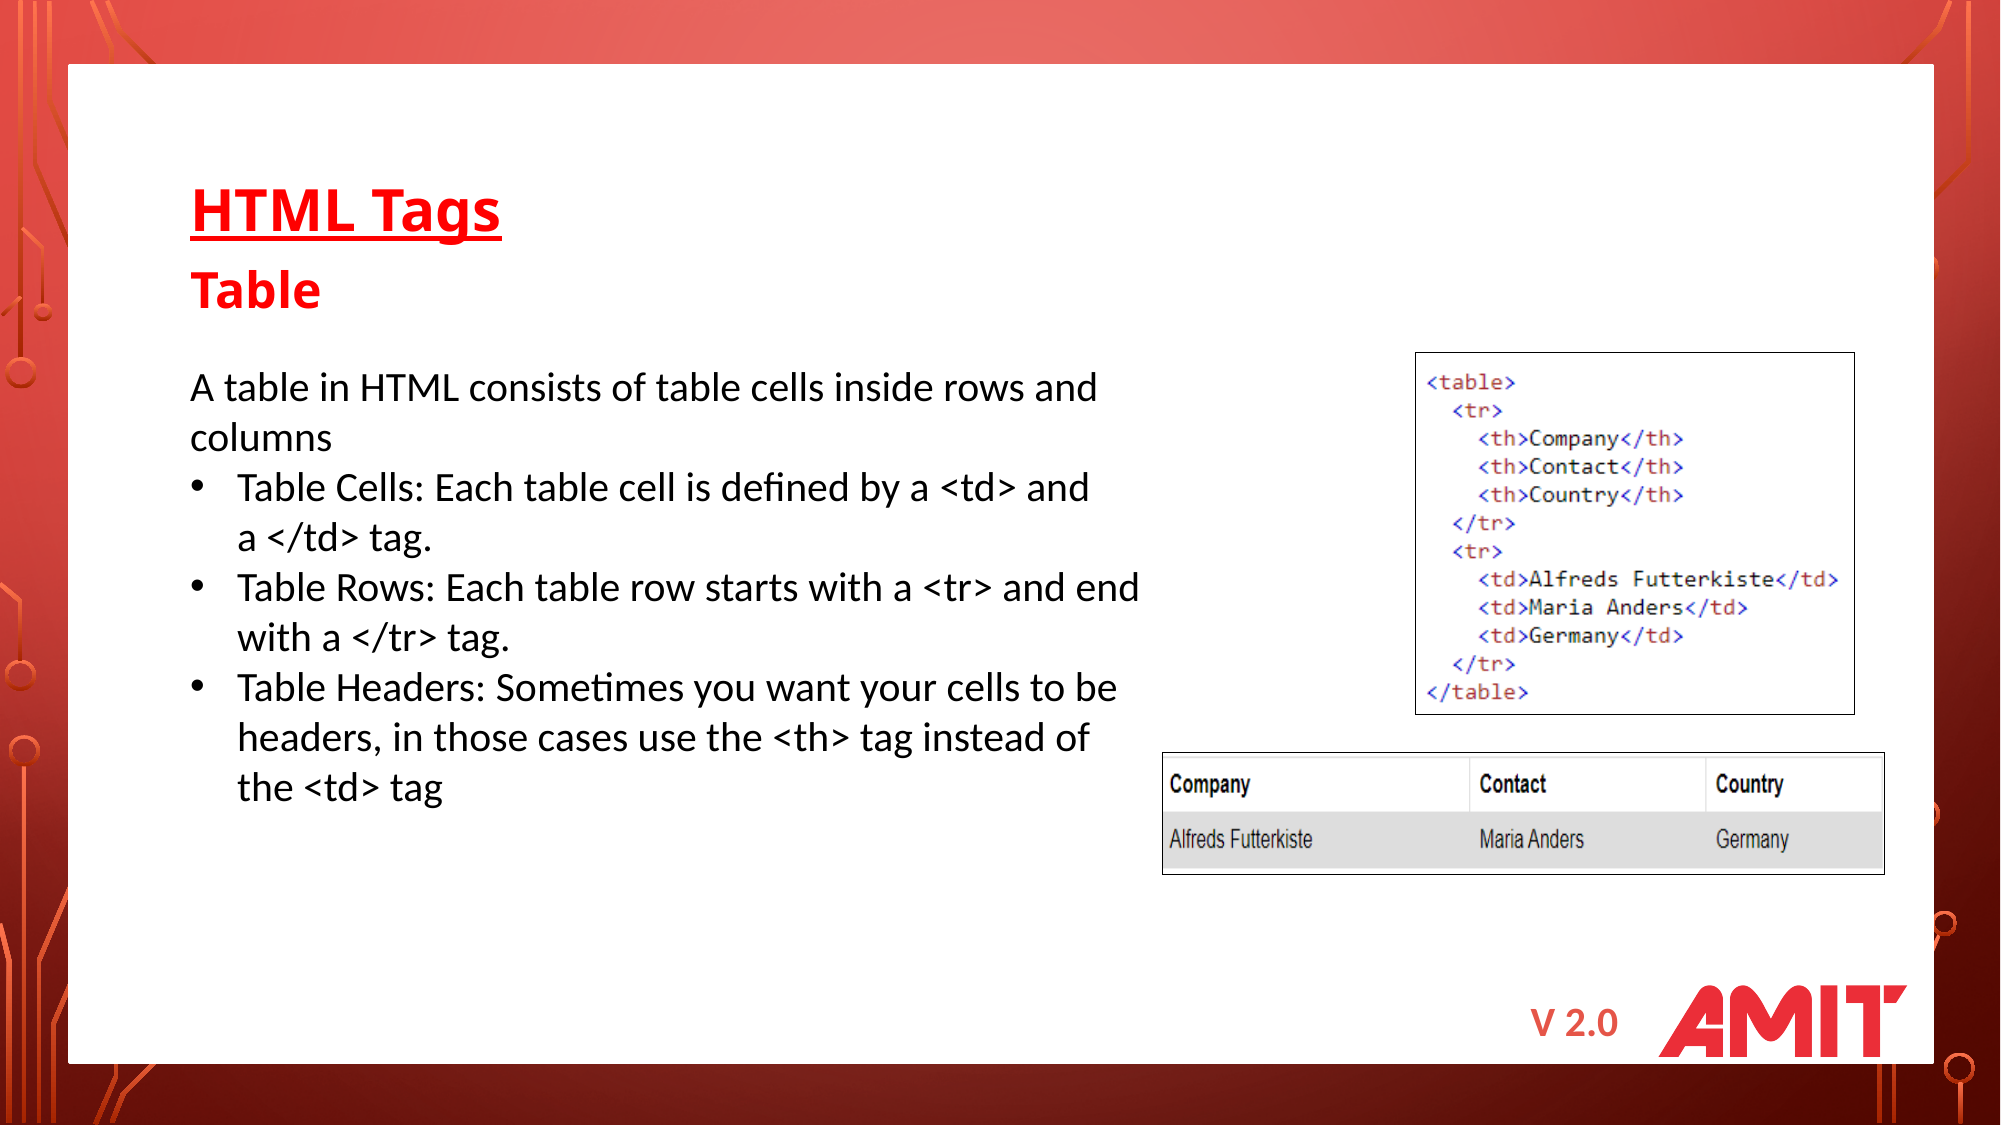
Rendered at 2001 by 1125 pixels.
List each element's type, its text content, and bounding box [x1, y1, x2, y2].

picture [1162, 752, 1885, 875]
text_box [68, 64, 1934, 1064]
text_box V 2.0 [1515, 987, 1658, 1053]
picture [1658, 963, 1966, 1086]
picture [1414, 352, 1855, 716]
text_box A table in HTML consists of table cells inside rows and columns Table Cells: Each table cell is defined by a <td> and a </td> tag. Table Rows: Each table row starts with a <tr> and end with a </tr> tag. Table Headers: Sometimes you want your cells to be headers, in those cases use the <th> tag instead of the <td> tag [175, 352, 1163, 818]
text_box Table [175, 251, 1812, 327]
text_box HTML Tags [175, 165, 1812, 251]
